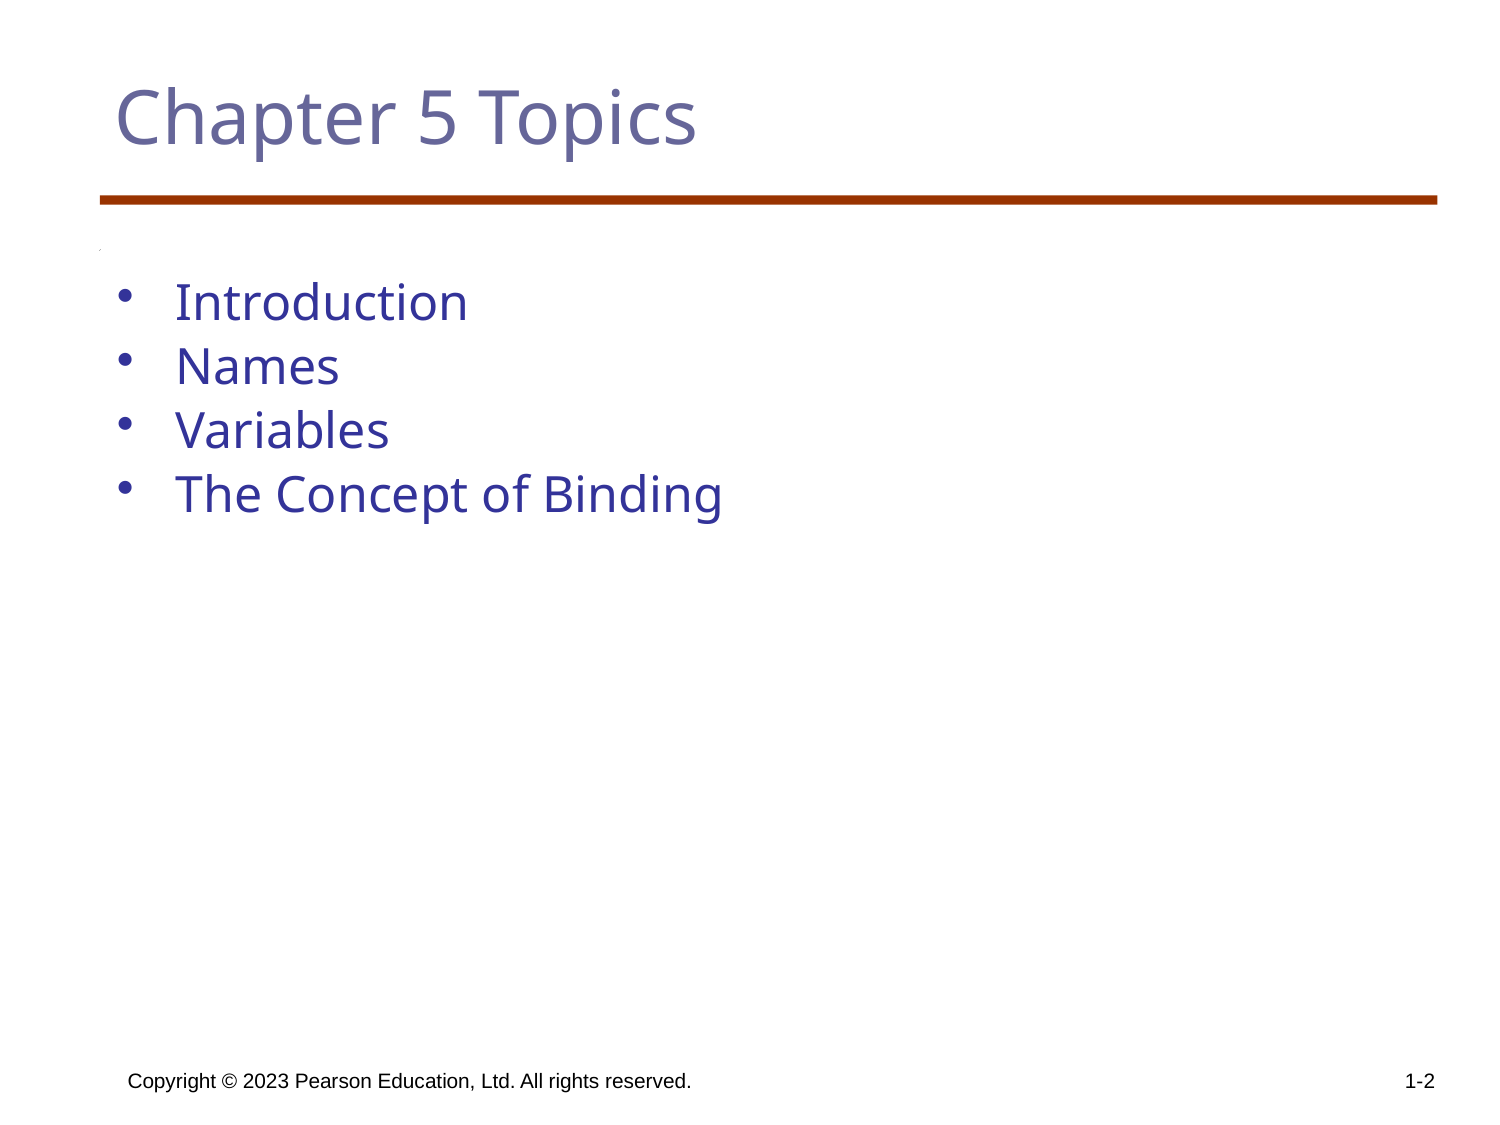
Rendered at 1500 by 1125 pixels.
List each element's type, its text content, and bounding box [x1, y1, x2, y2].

slide_number 1-2 [1137, 1024, 1451, 1101]
title Chapter 5 Topics [99, 62, 1438, 250]
list Introduction Names Variables The Concept of Binding [101, 270, 1440, 1020]
footer Copyright © 2023 Pearson Education, Ltd. All rights reserved. [112, 1024, 801, 1101]
